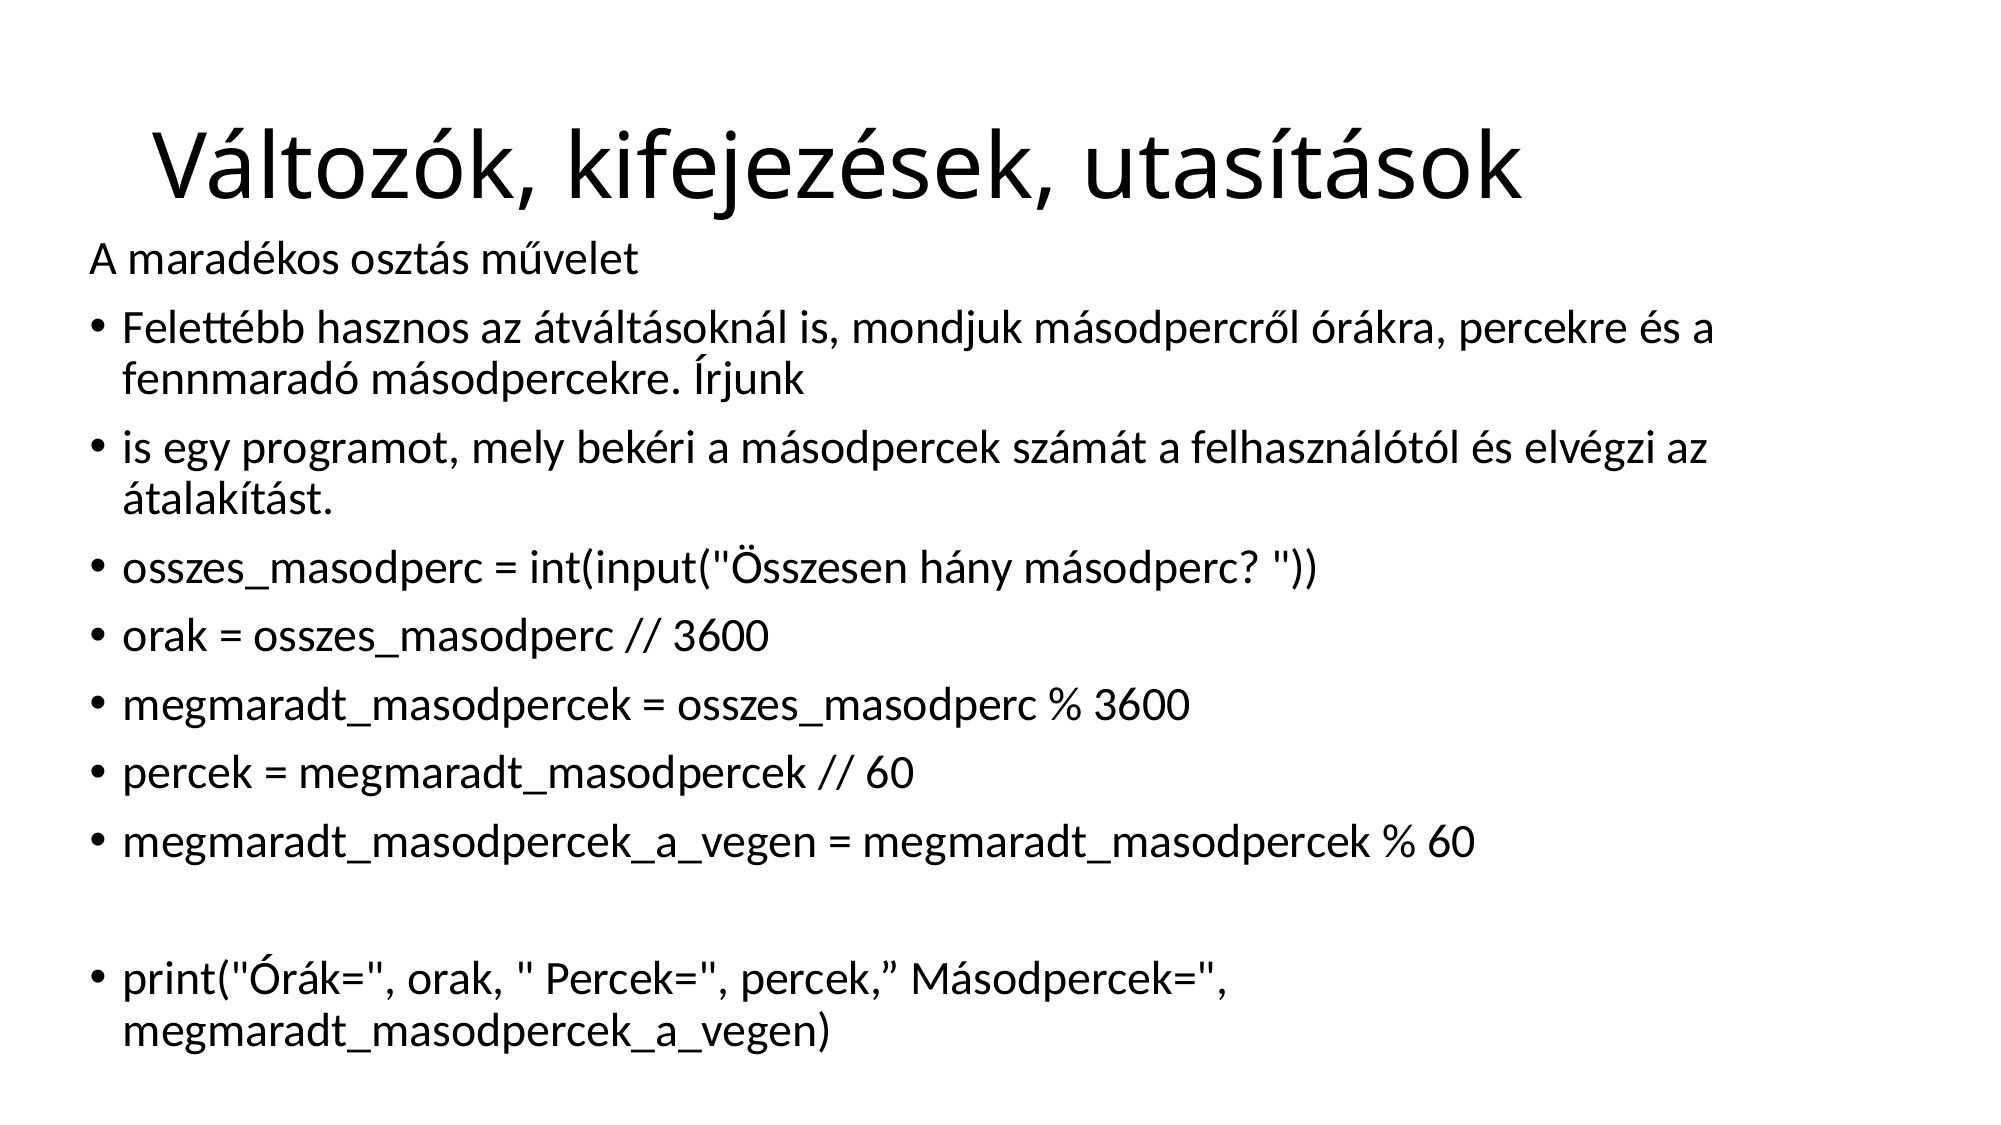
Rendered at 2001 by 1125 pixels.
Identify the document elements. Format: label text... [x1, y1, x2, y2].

title Változók, kifejezések, utasítások [137, 59, 1863, 226]
list A maradékos osztás művelet Felettébb hasznos az átváltásoknál is, mondjuk másodpercről órákra, percekre és a fennmaradó másodpercekre. Írjunk is egy programot, mely bekéri a másodpercek számát a felhasználótól és elvégzi az átalakítást. osszes_masodperc = int(input("Összesen hány másodperc? ")) orak = osszes_masodperc // 3600 megmaradt_masodpercek = osszes_masodperc % 3600 percek = megmaradt_masodpercek // 60 megmaradt_masodpercek_a_vegen = megmaradt_masodpercek % 60 print("Órák=", orak, " Percek=", percek,” Másodpercek=", megmaradt_masodpercek_a_vegen) [74, 226, 1909, 1069]
